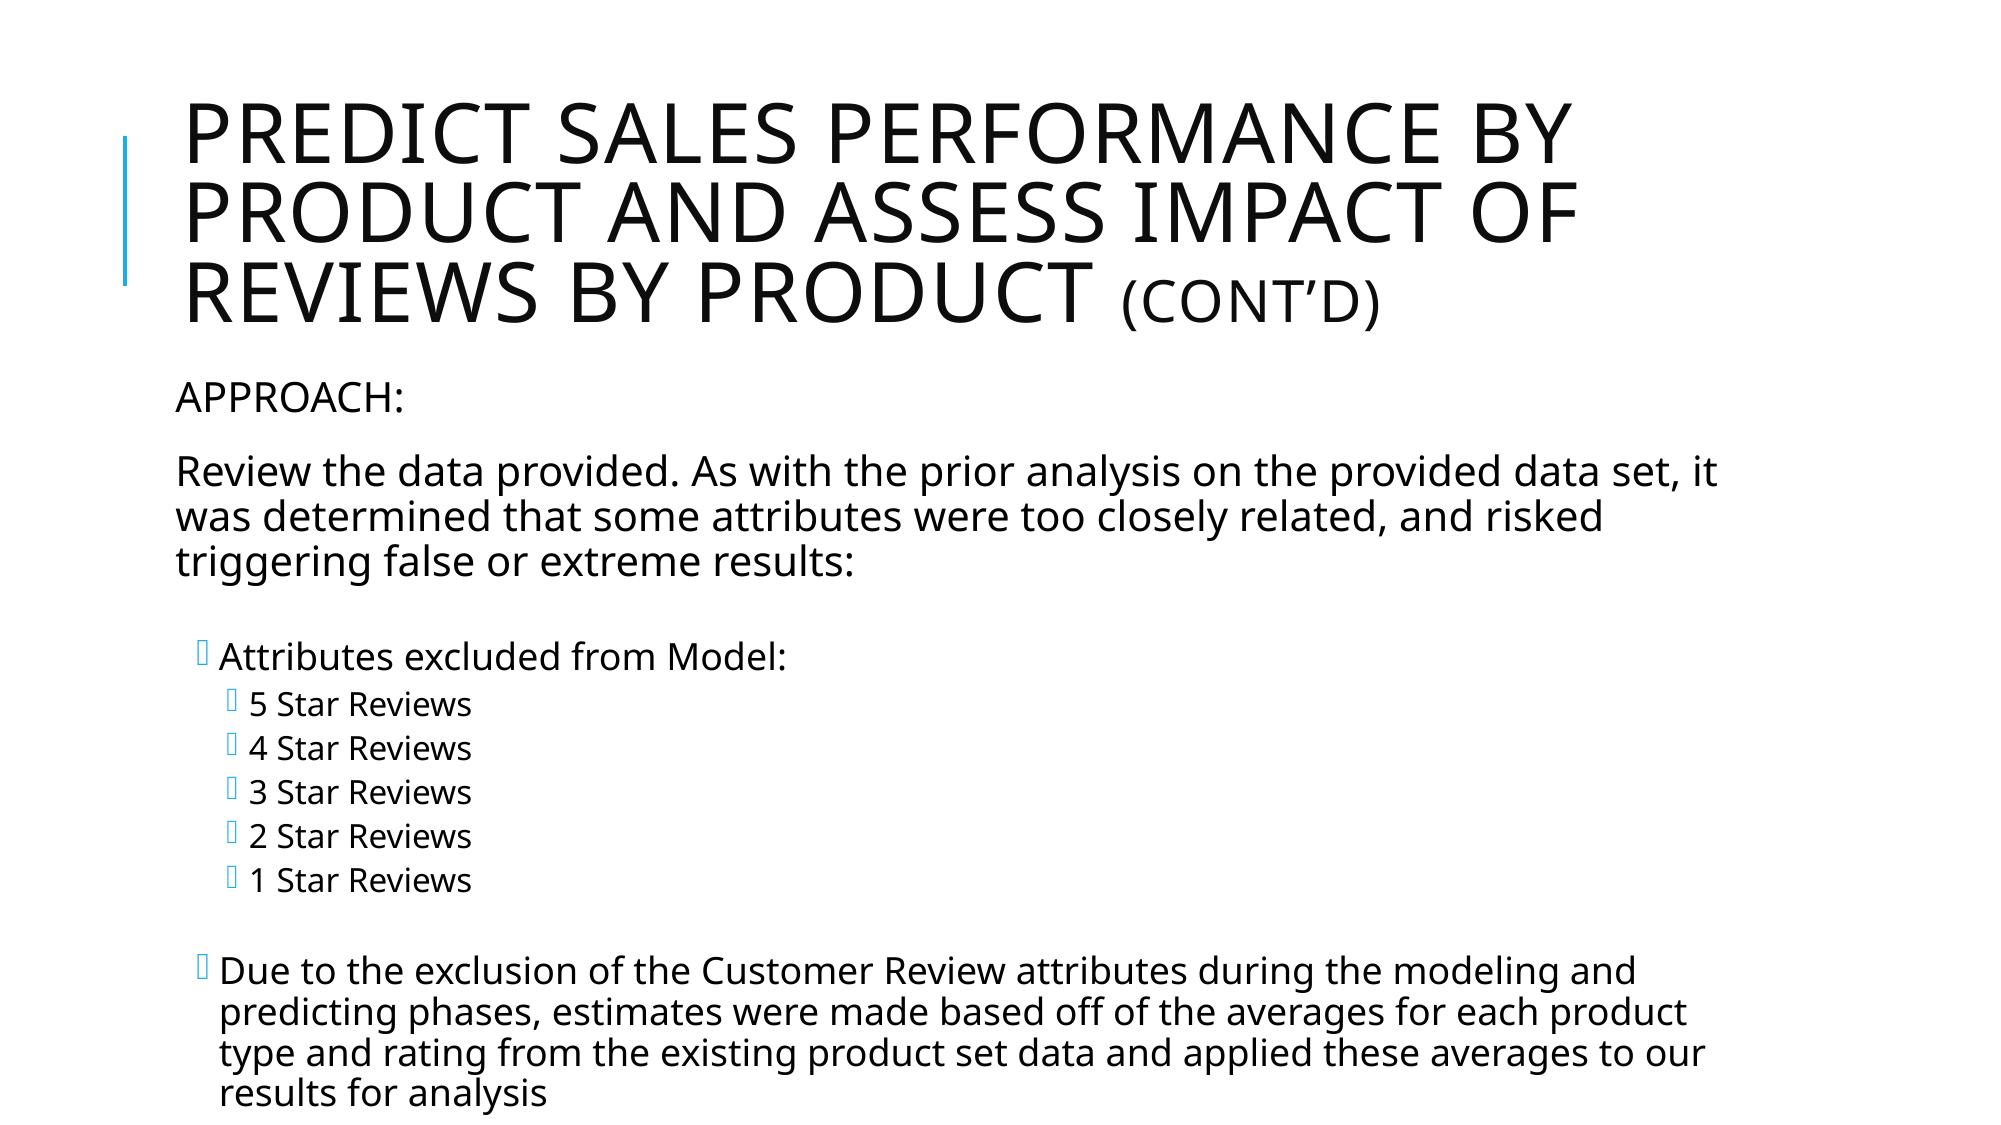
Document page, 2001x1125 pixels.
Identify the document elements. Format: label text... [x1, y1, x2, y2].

title Predict Sales Performance by product and assess impact of reviews by product (Cont’d) [168, 96, 1763, 342]
text_box APPROACH: Review the data provided. As with the prior analysis on the provided data set, it was determined that some attributes were too closely related, and risked triggering false or extreme results: Attributes excluded from Model: 5 Star Reviews 4 Star Reviews 3 Star Reviews 2 Star Reviews 1 Star Reviews Due to the exclusion of the Customer Review attributes during the modeling and predicting phases, estimates were made based off of the averages for each product type and rating from the existing product set data and applied these averages to our results for analysis [167, 368, 1763, 1029]
